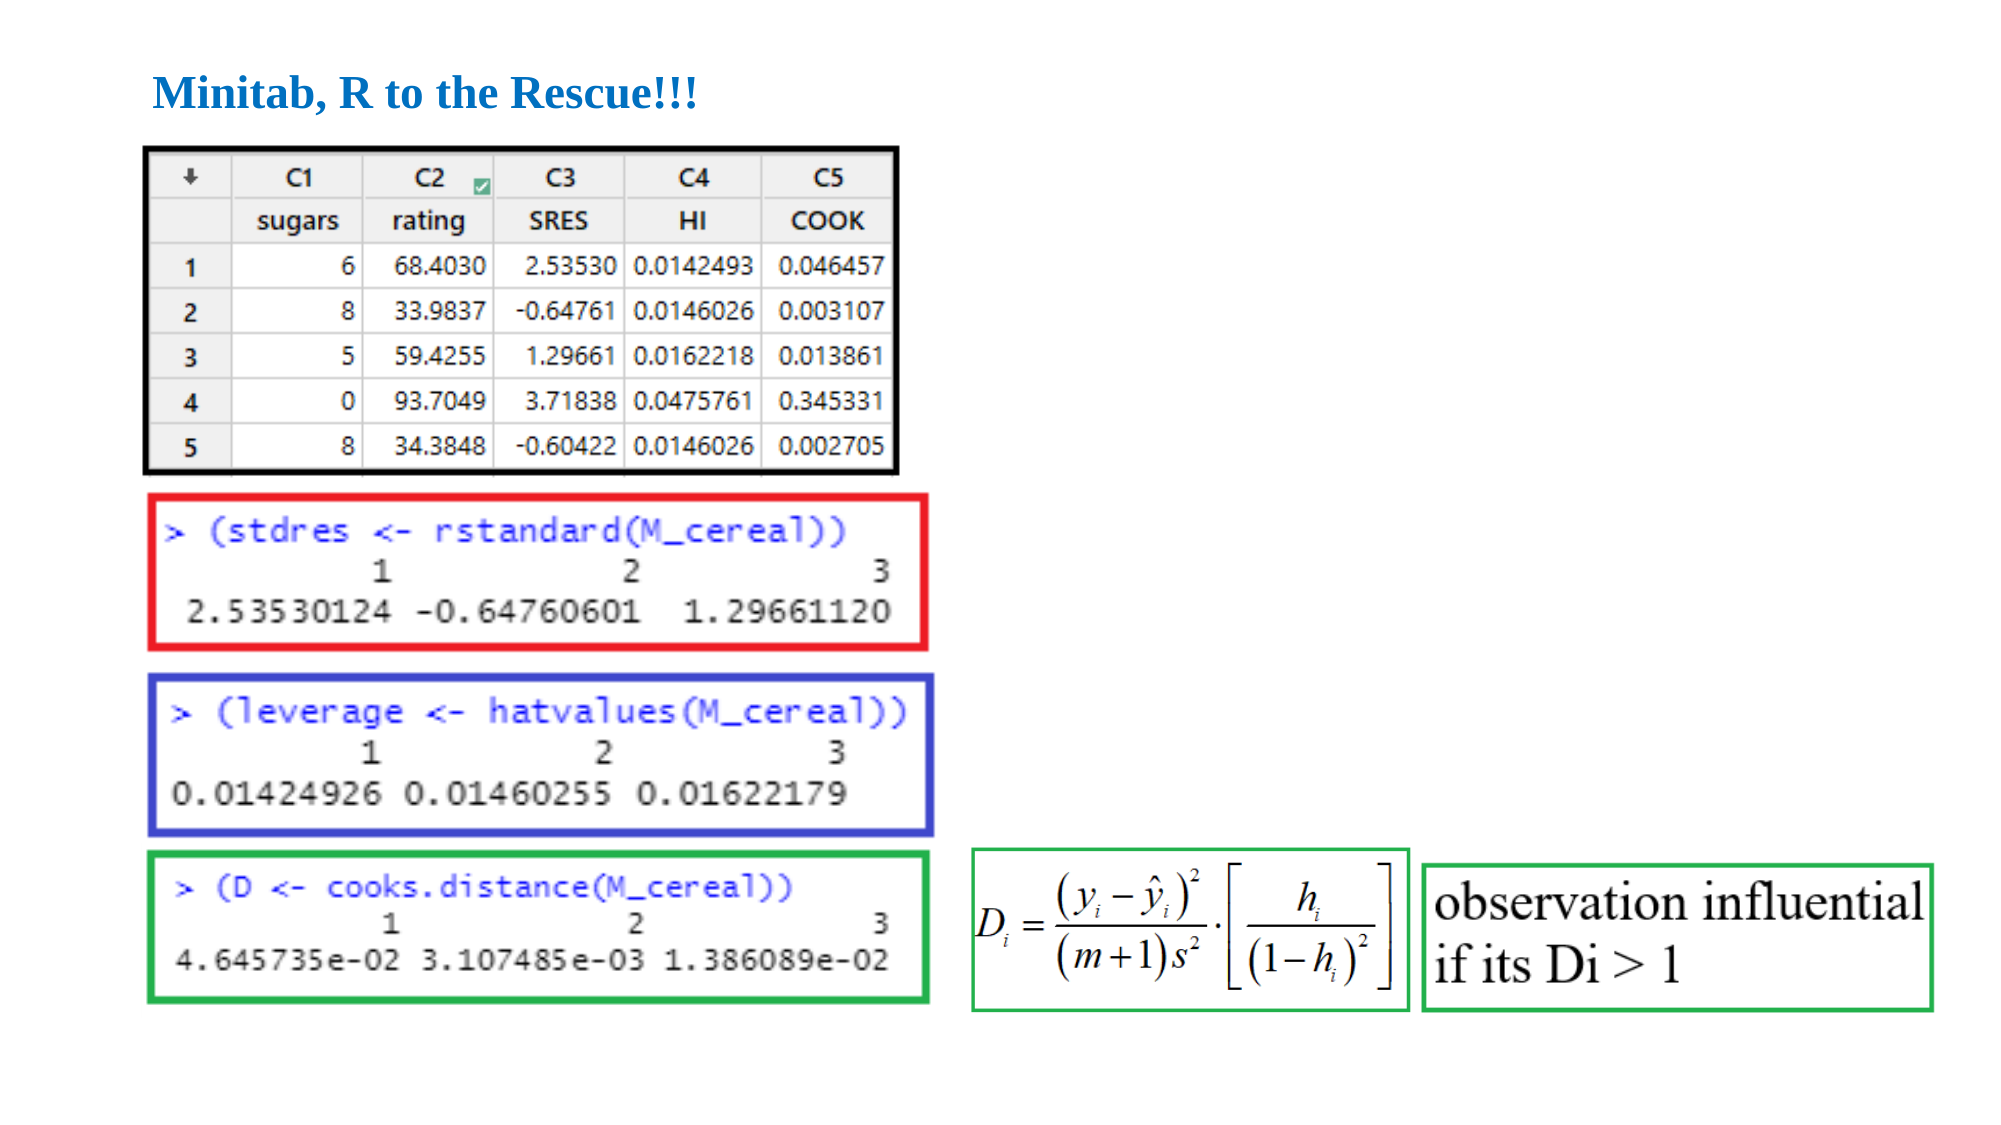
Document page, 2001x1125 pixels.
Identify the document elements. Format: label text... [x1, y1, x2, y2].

picture [968, 843, 1939, 1019]
picture [137, 488, 941, 661]
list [137, 138, 904, 482]
picture [140, 668, 941, 1018]
title Minitab, R to the Rescue!!! [137, 59, 1863, 127]
